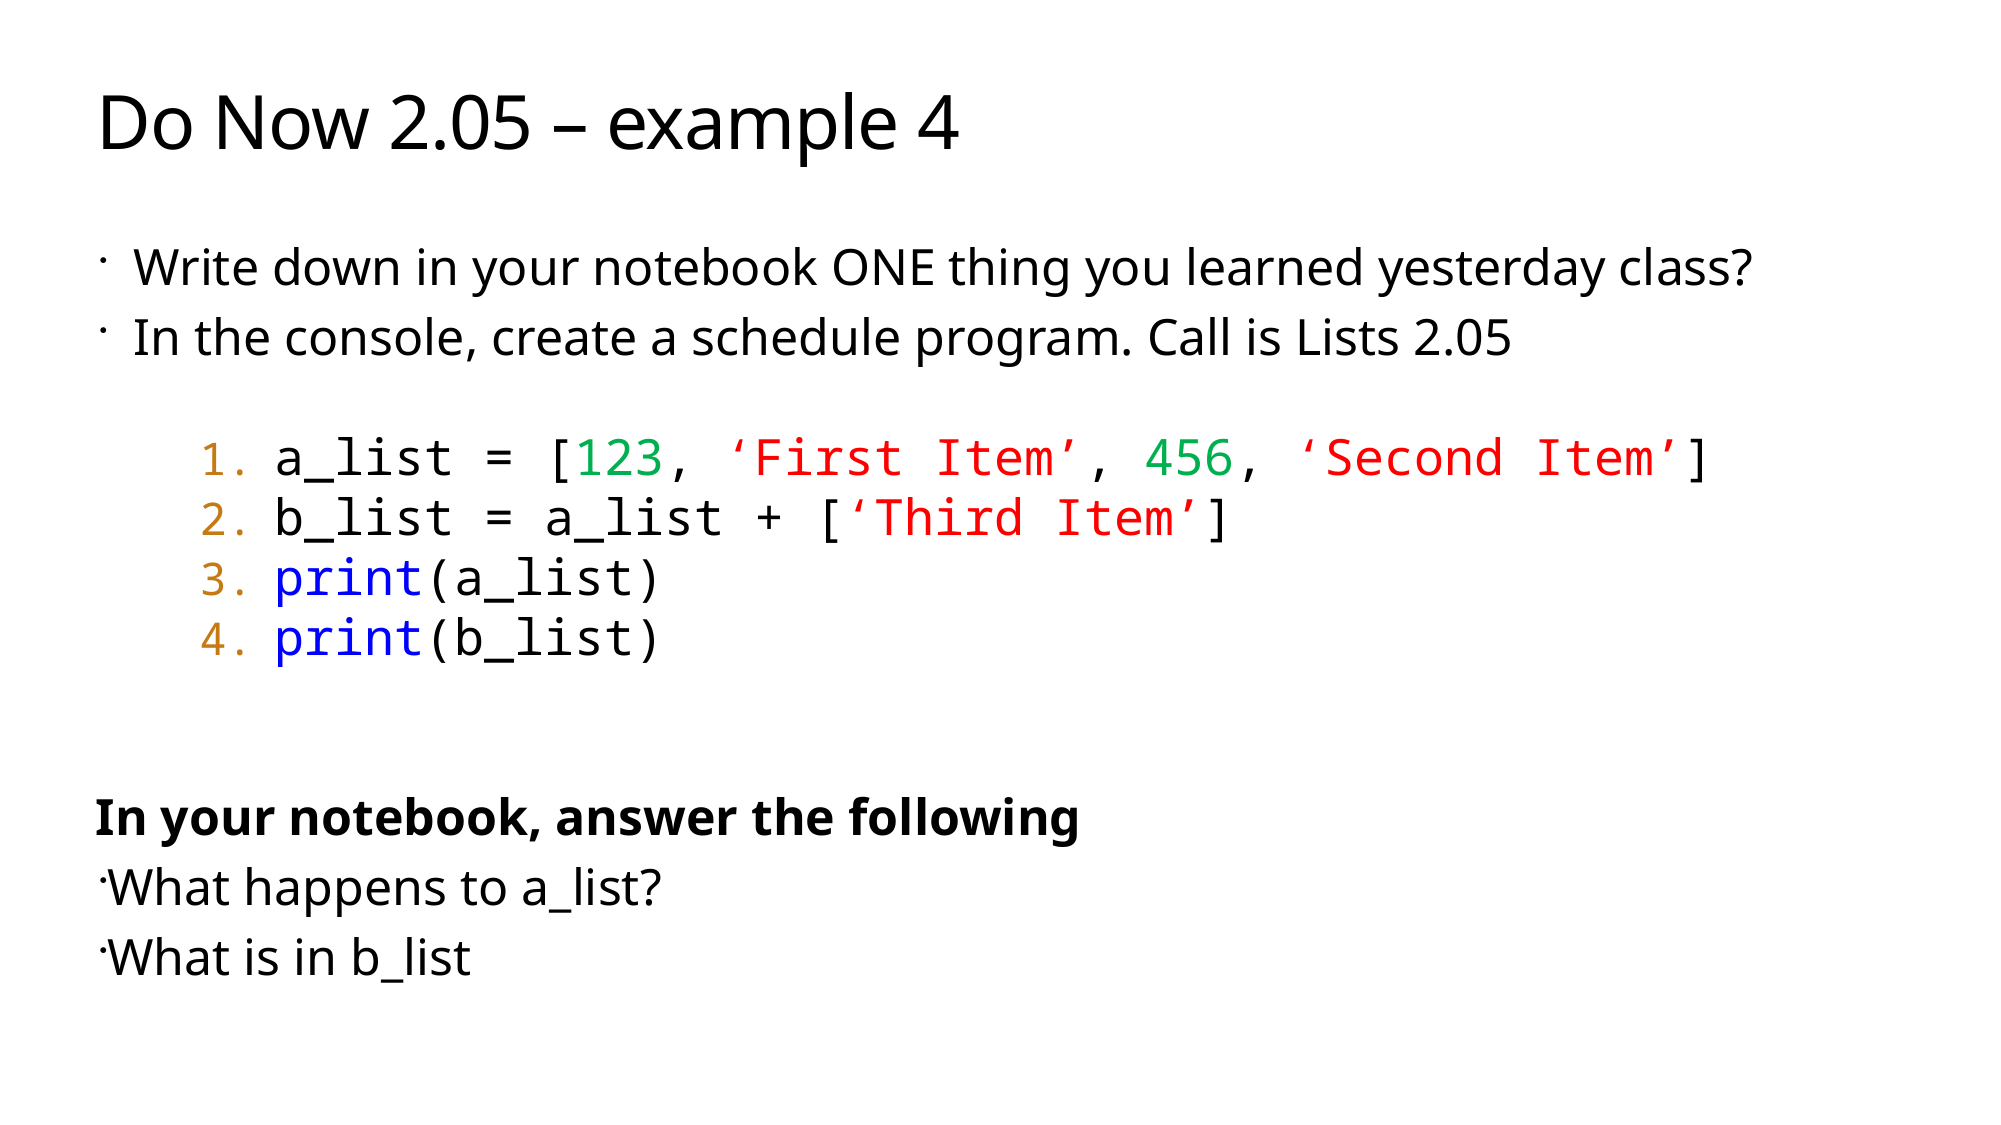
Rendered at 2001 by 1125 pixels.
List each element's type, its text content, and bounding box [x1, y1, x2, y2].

title Do Now 2.05 – example 4 [96, 75, 1904, 166]
list Write down in your notebook ONE thing you learned yesterday class? In the console, create a schedule program. Call is Lists 2.05 a_list = [123, ‘First Item’, 456, ‘Second Item’] b_list = a_list + [‘Third Item’] print(a_list) print(b_list) In your notebook, answer the following What happens to a_list? What is in b_list [95, 235, 1904, 1029]
